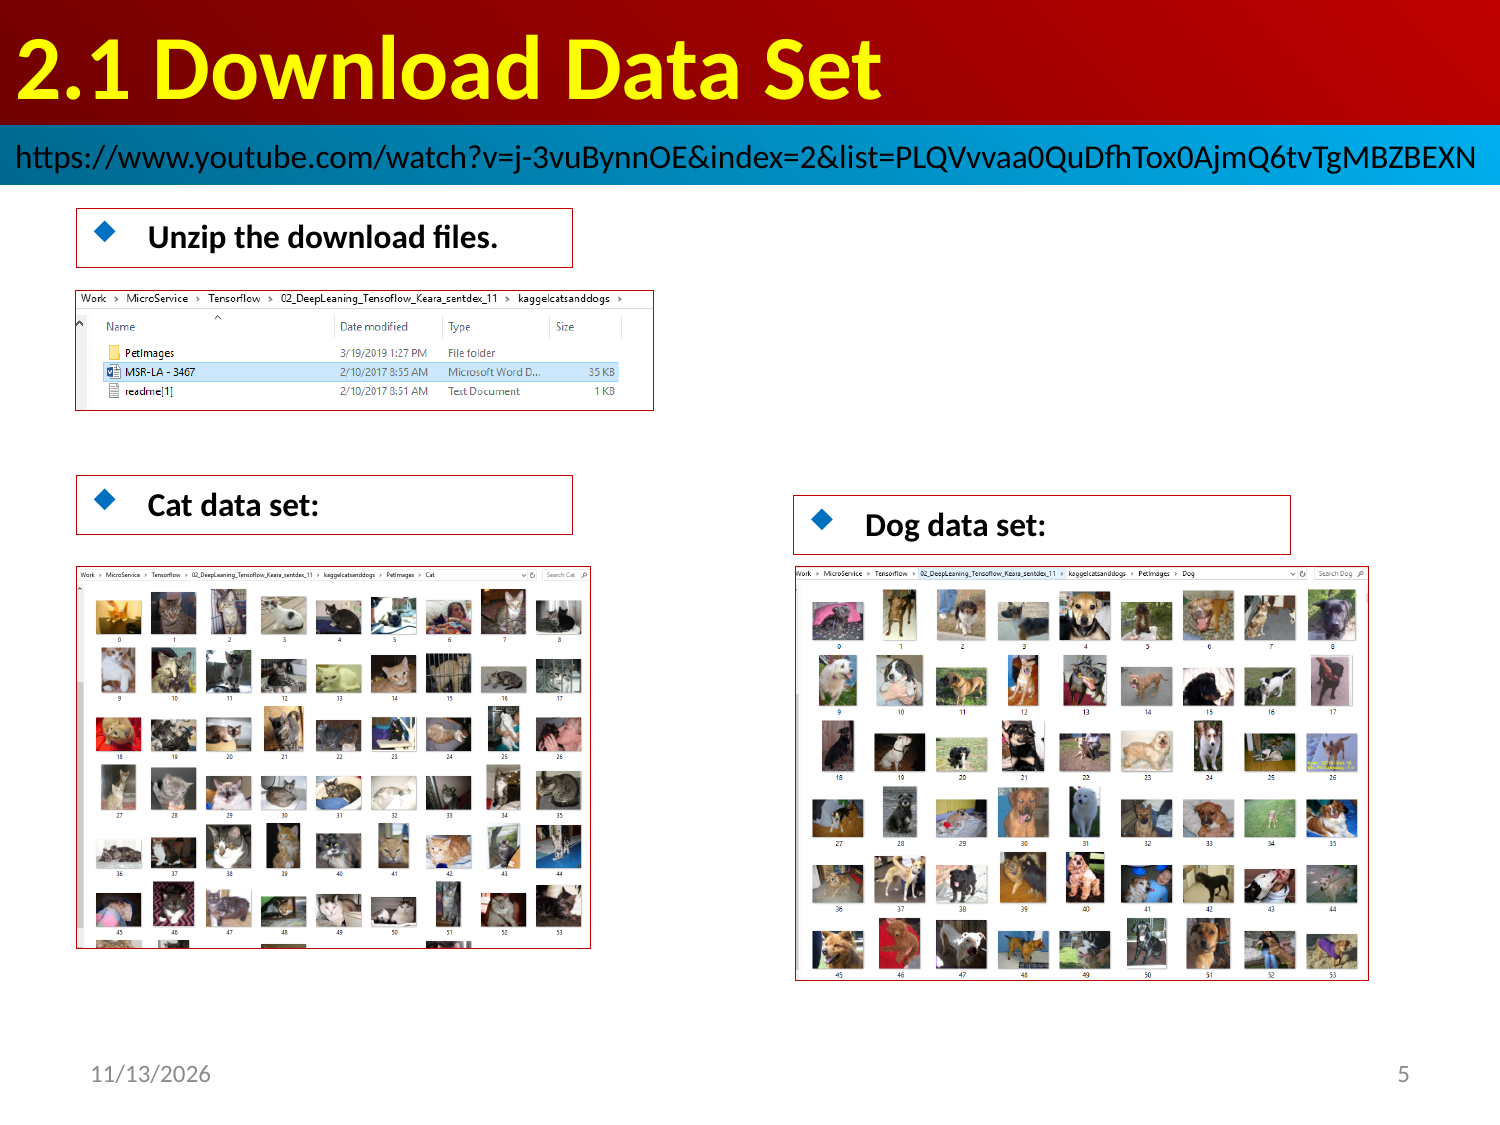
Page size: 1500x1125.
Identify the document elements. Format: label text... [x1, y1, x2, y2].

text_box Dog data set: [793, 495, 1291, 555]
picture [76, 566, 591, 950]
picture [74, 290, 655, 411]
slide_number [75, 1042, 425, 1103]
slide_number 5 [1074, 1042, 1425, 1103]
subtitle Unzip the download files. [76, 208, 573, 268]
title 2.1 Download Data Set [0, 0, 1500, 125]
picture [794, 566, 1369, 982]
text_box https://www.youtube.com/watch?v=j-3vuBynnOE&index=2&list=PLQVvvaa0QuDfhTox0AjmQ6tvTgMBZBEXN [0, 125, 1500, 185]
text_box Cat data set: [76, 475, 573, 535]
